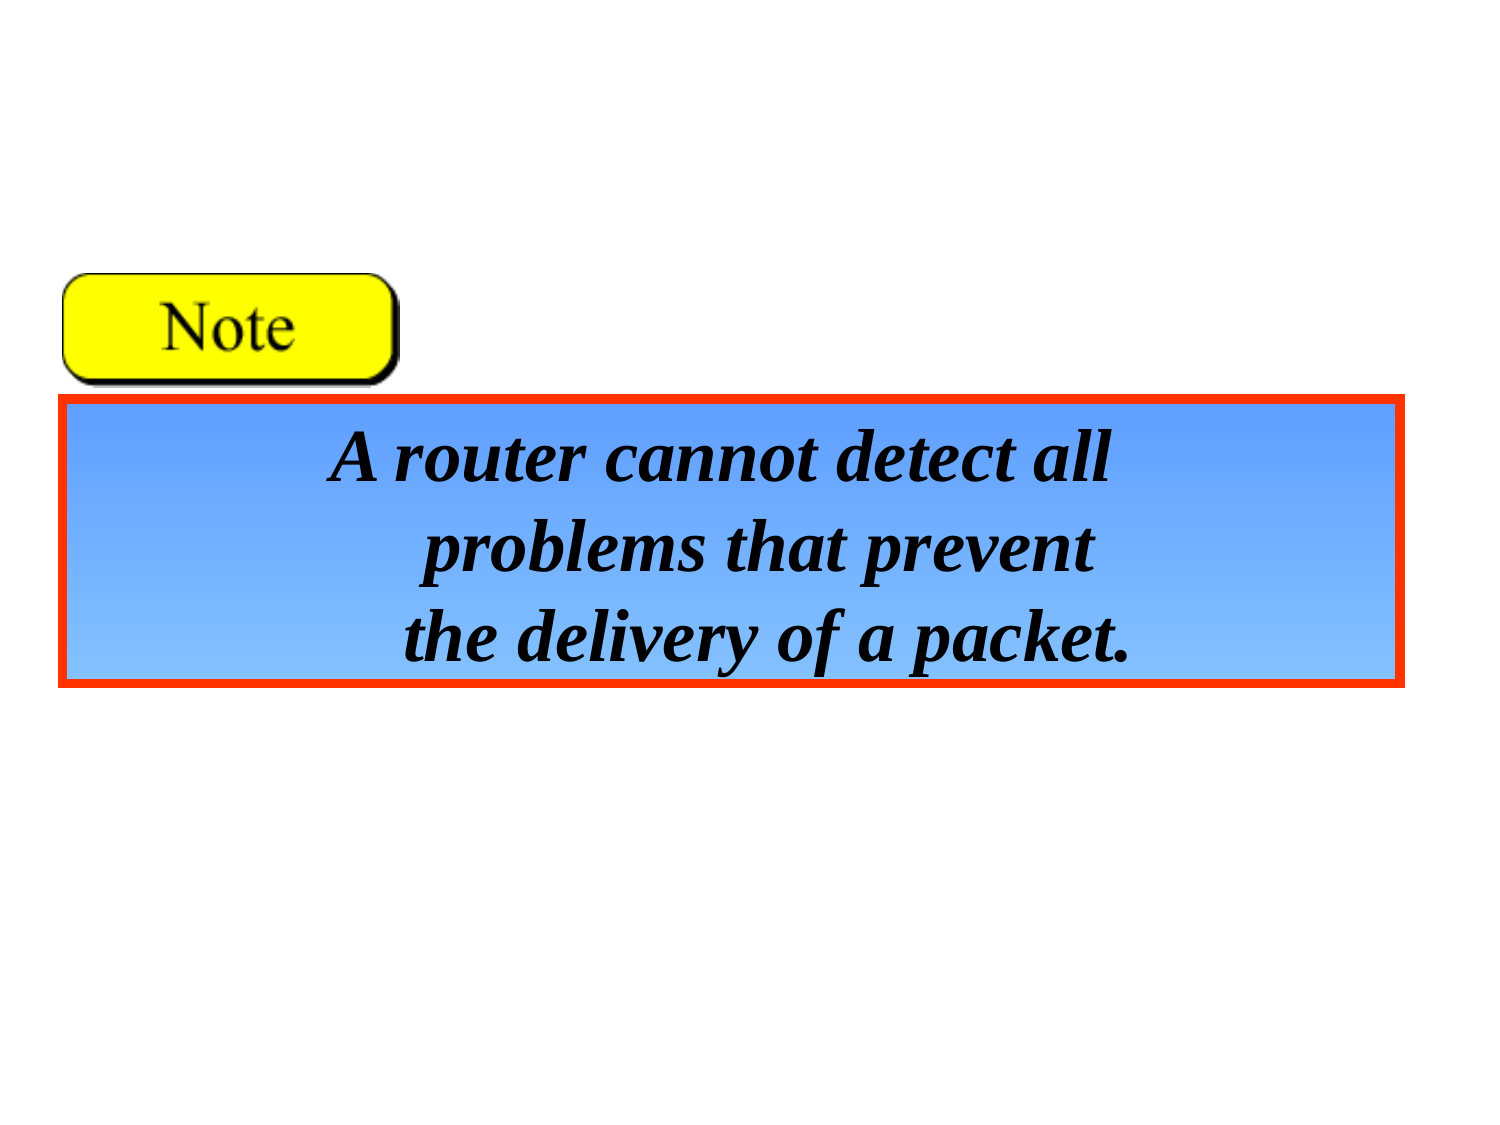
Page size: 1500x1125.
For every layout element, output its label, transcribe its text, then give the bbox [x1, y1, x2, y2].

picture [62, 273, 401, 388]
text_box A router cannot detect all problems that prevent the delivery of a packet. [62, 398, 1400, 684]
